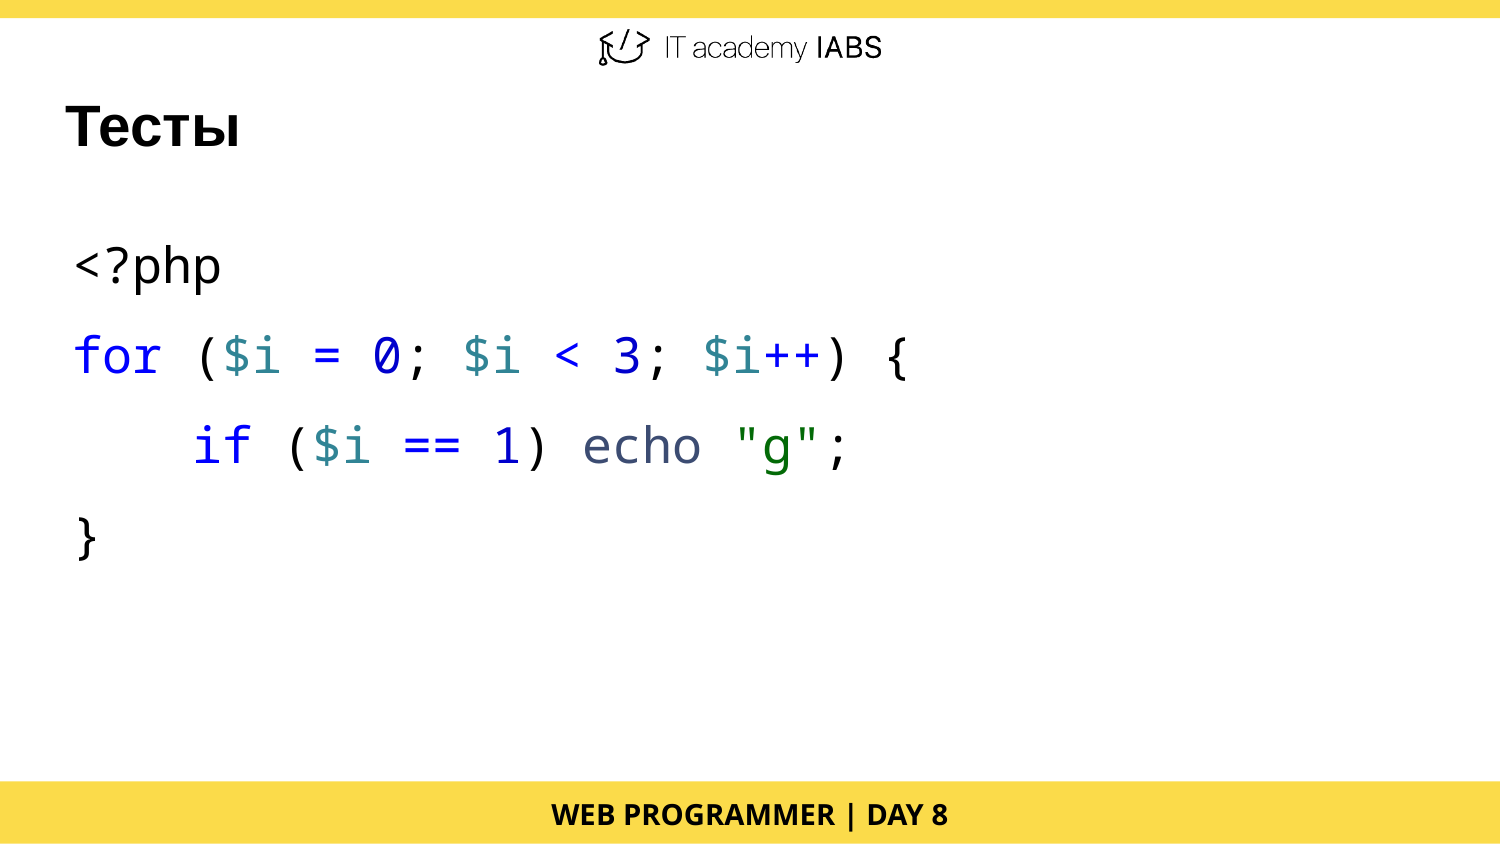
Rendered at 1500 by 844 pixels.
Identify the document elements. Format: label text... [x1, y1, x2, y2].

text_box [0, 0, 1500, 19]
text_box [1160, 781, 1500, 844]
text_box [0, 781, 340, 844]
picture [591, 18, 887, 71]
text_box WEB PROGRAMMER | DAY 8 [340, 781, 1160, 844]
text_box Тесты [51, 72, 1449, 167]
text_box <?php for ($i = 0; $i < 3; $i++) { if ($i == 1) echo "g"; } [51, 189, 1449, 750]
